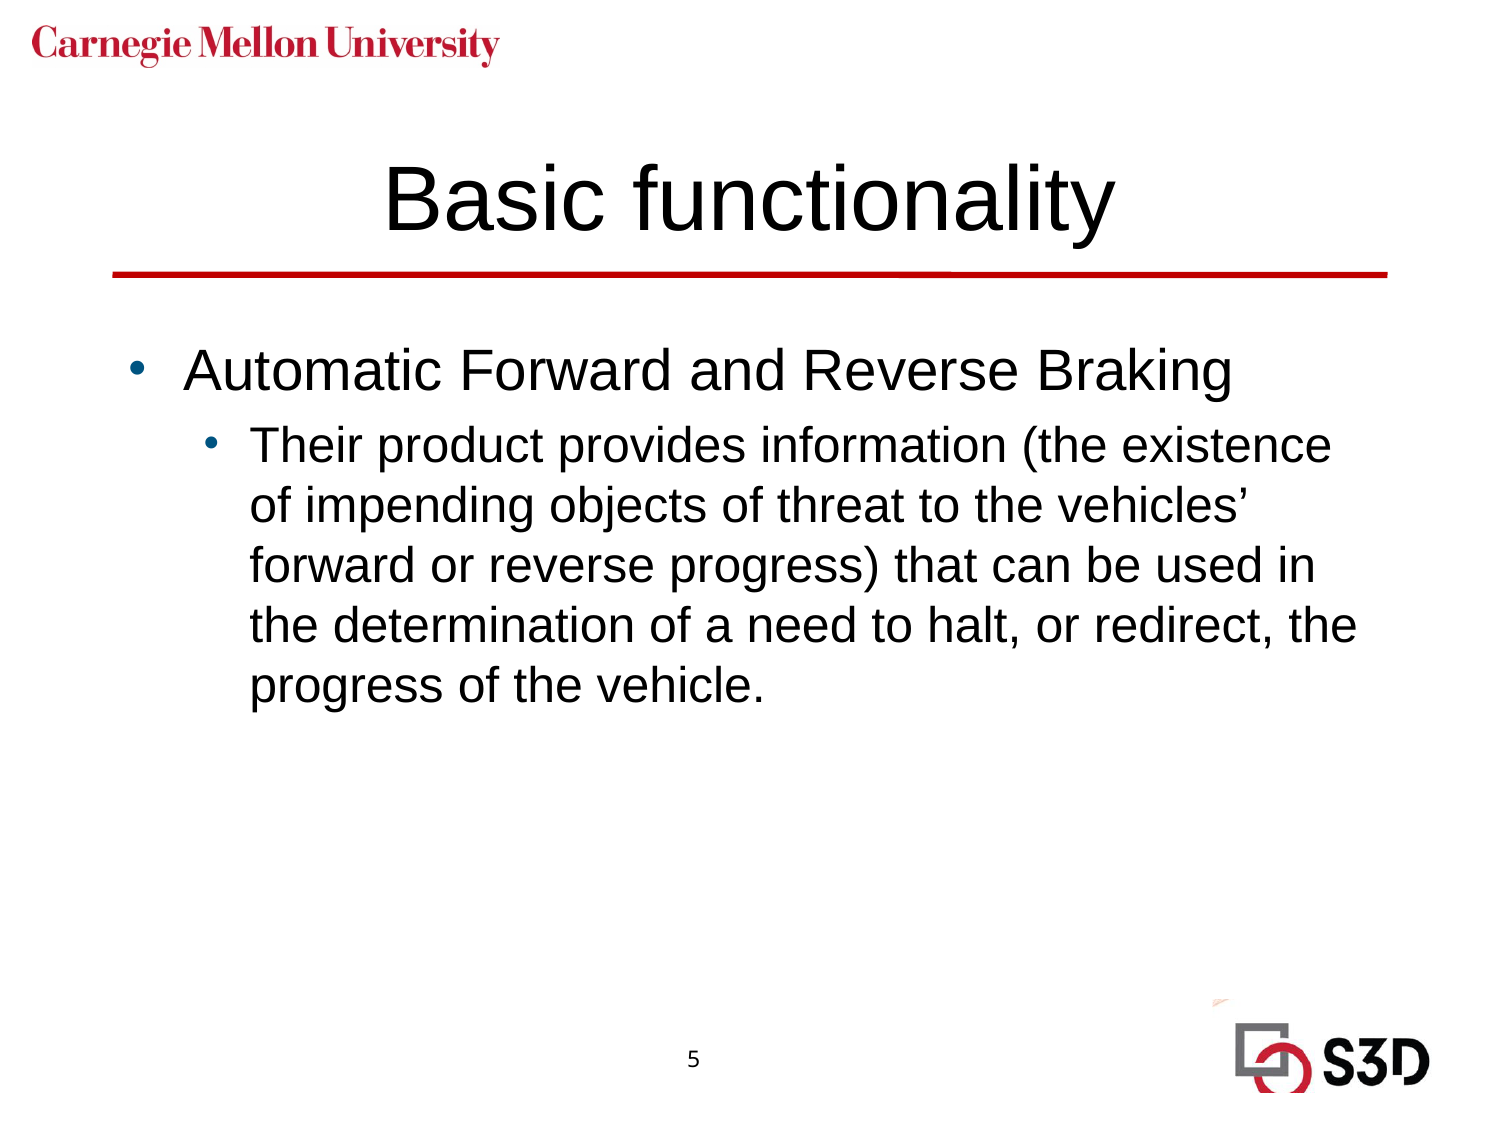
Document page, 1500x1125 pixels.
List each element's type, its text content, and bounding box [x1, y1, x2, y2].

picture [32, 25, 500, 68]
list Automatic Forward and Reverse Braking Their product provides information (the existence of impending objects of threat to the vehicles’ forward or reverse progress) that can be used in the determination of a need to halt, or redirect, the progress of the vehicle. [112, 324, 1388, 988]
title Basic functionality [112, 99, 1388, 288]
